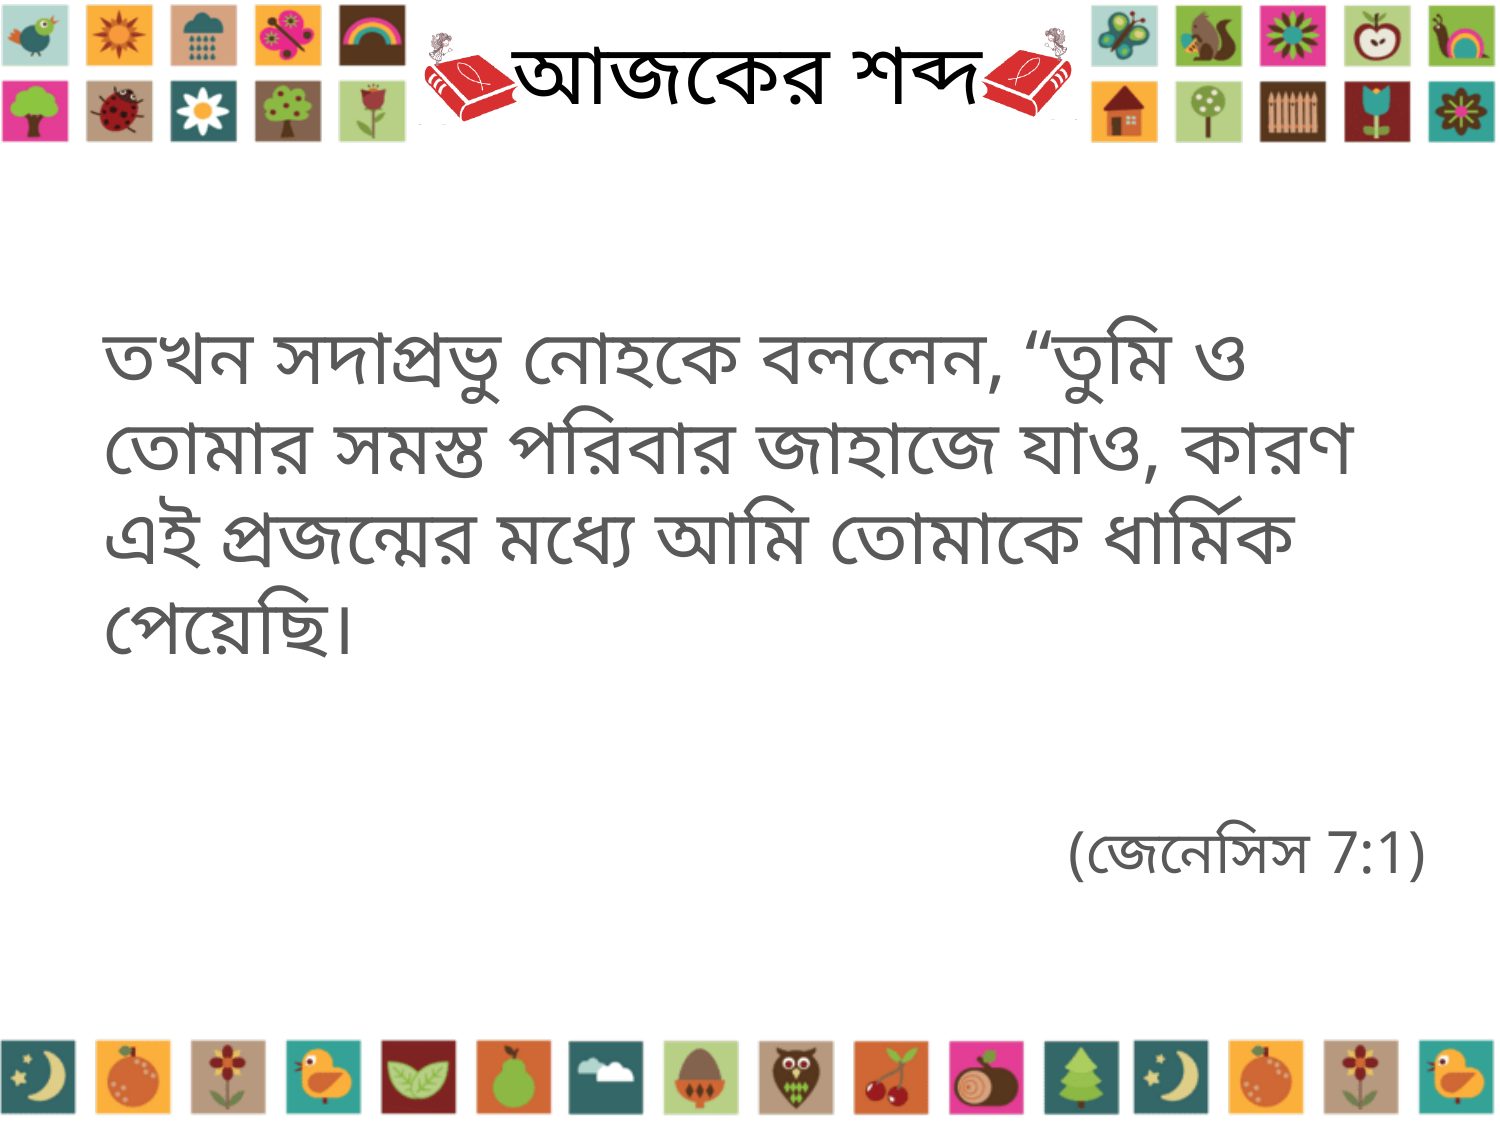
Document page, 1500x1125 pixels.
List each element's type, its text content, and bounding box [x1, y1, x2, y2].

text_box (জেনেসিস 7:1) [808, 807, 1441, 893]
text_box আজকের শব্দ [425, 13, 1077, 129]
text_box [0, 1028, 1500, 1118]
text_box তখন সদাপ্রভু নোহকে বললেন, “তুমি ও তোমার সমস্ত পরিবার জাহাজে যাও, কারণ এই প্রজন্মের মধ্যে আমি তোমাকে ধার্মিক পেয়েছি। [88, 302, 1436, 678]
picture [0, 3, 550, 150]
picture [950, 3, 1500, 150]
